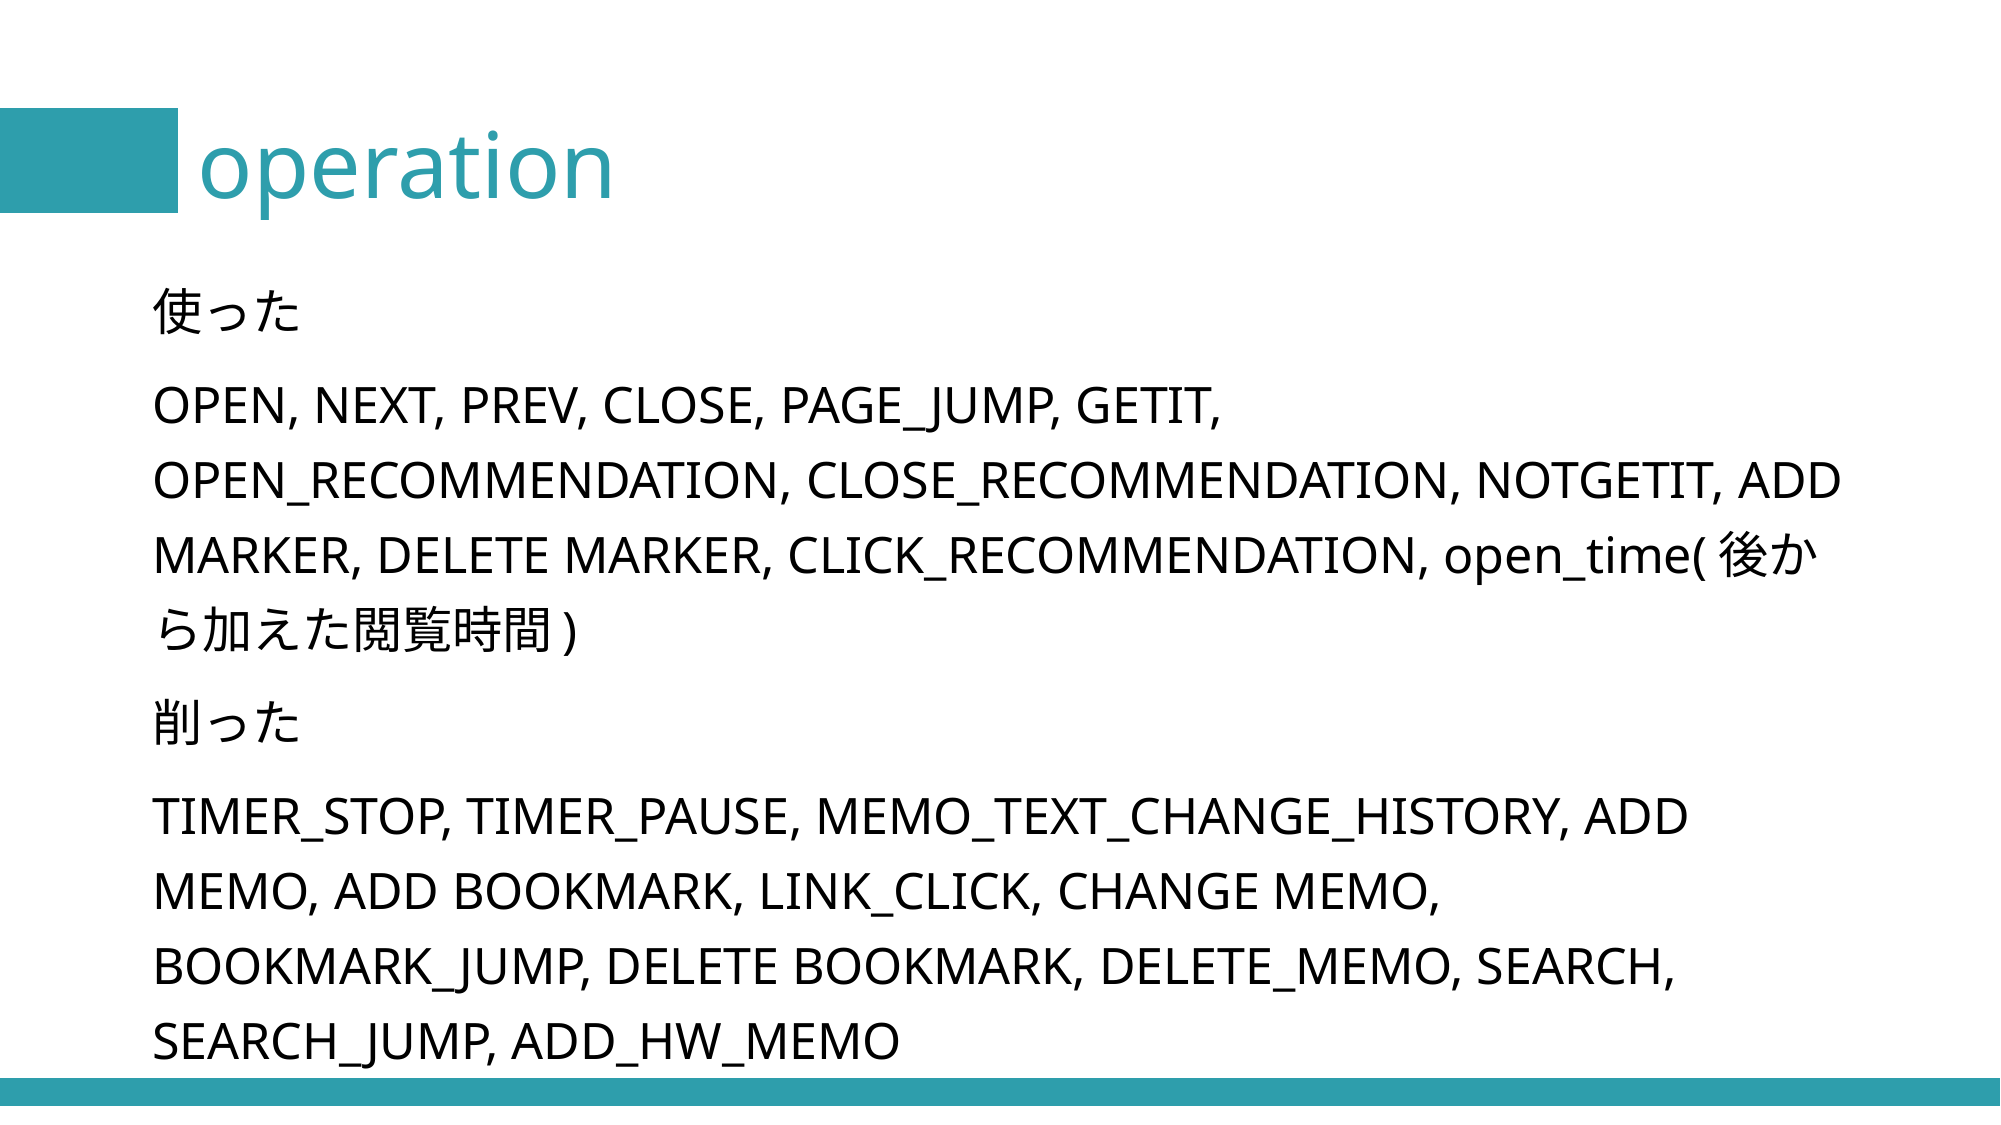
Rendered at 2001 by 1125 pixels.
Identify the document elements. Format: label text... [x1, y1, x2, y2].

title operation [182, 59, 1908, 278]
text_box [1761, 1078, 2000, 1106]
text_box [0, 108, 178, 213]
list 使った OPEN, NEXT, PREV, CLOSE, PAGE_JUMP, GETIT, OPEN_RECOMMENDATION, CLOSE_RECOMMENDATION, NOTGETIT, ADD MARKER, DELETE MARKER, CLICK_RECOMMENDATION, open_time(後から加えた閲覧時間) 削った TIMER_STOP, TIMER_PAUSE, MEMO_TEXT_CHANGE_HISTORY, ADD MEMO, ADD BOOKMARK, LINK_CLICK, CHANGE MEMO, BOOKMARK_JUMP, DELETE BOOKMARK, DELETE_MEMO, SEARCH, SEARCH_JUMP, ADD_HW_MEMO [137, 258, 1863, 1078]
text_box [0, 1078, 1761, 1106]
